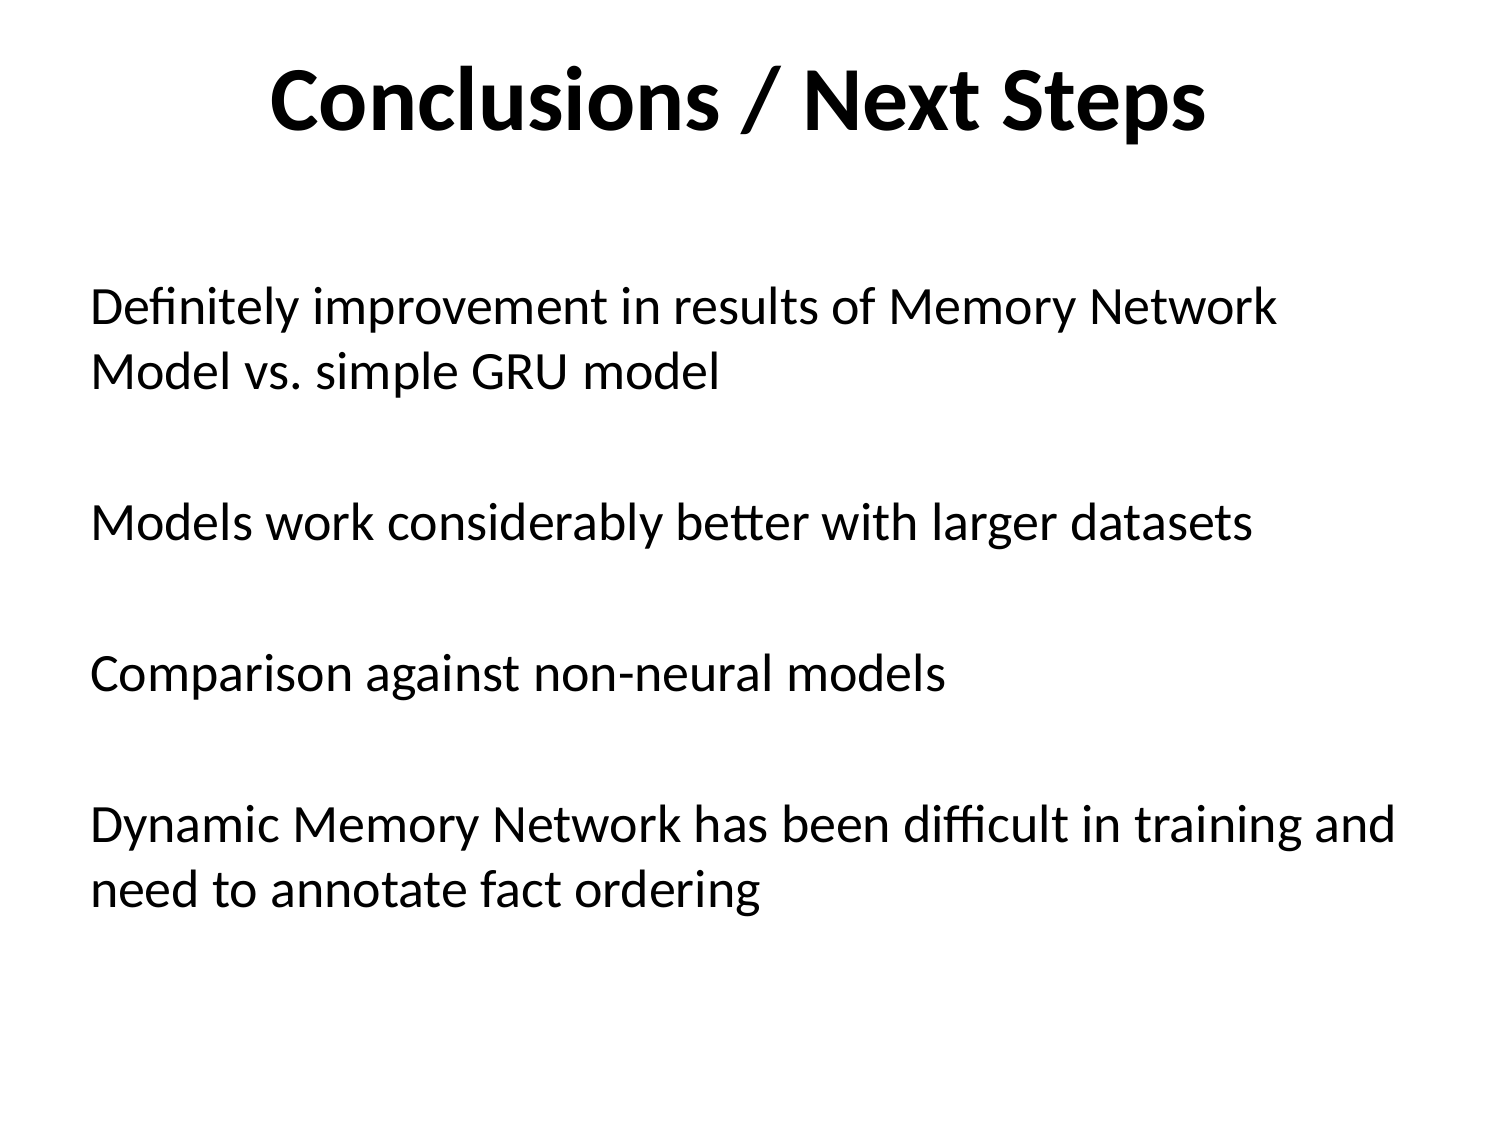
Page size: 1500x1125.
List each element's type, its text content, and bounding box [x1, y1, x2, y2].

list Definitely improvement in results of Memory Network Model vs. simple GRU model Models work considerably better with larger datasets Comparison against non-neural models Dynamic Memory Network has been difficult in training and need to annotate fact ordering [75, 187, 1425, 930]
title Conclusions / Next Steps [75, 0, 1425, 187]
